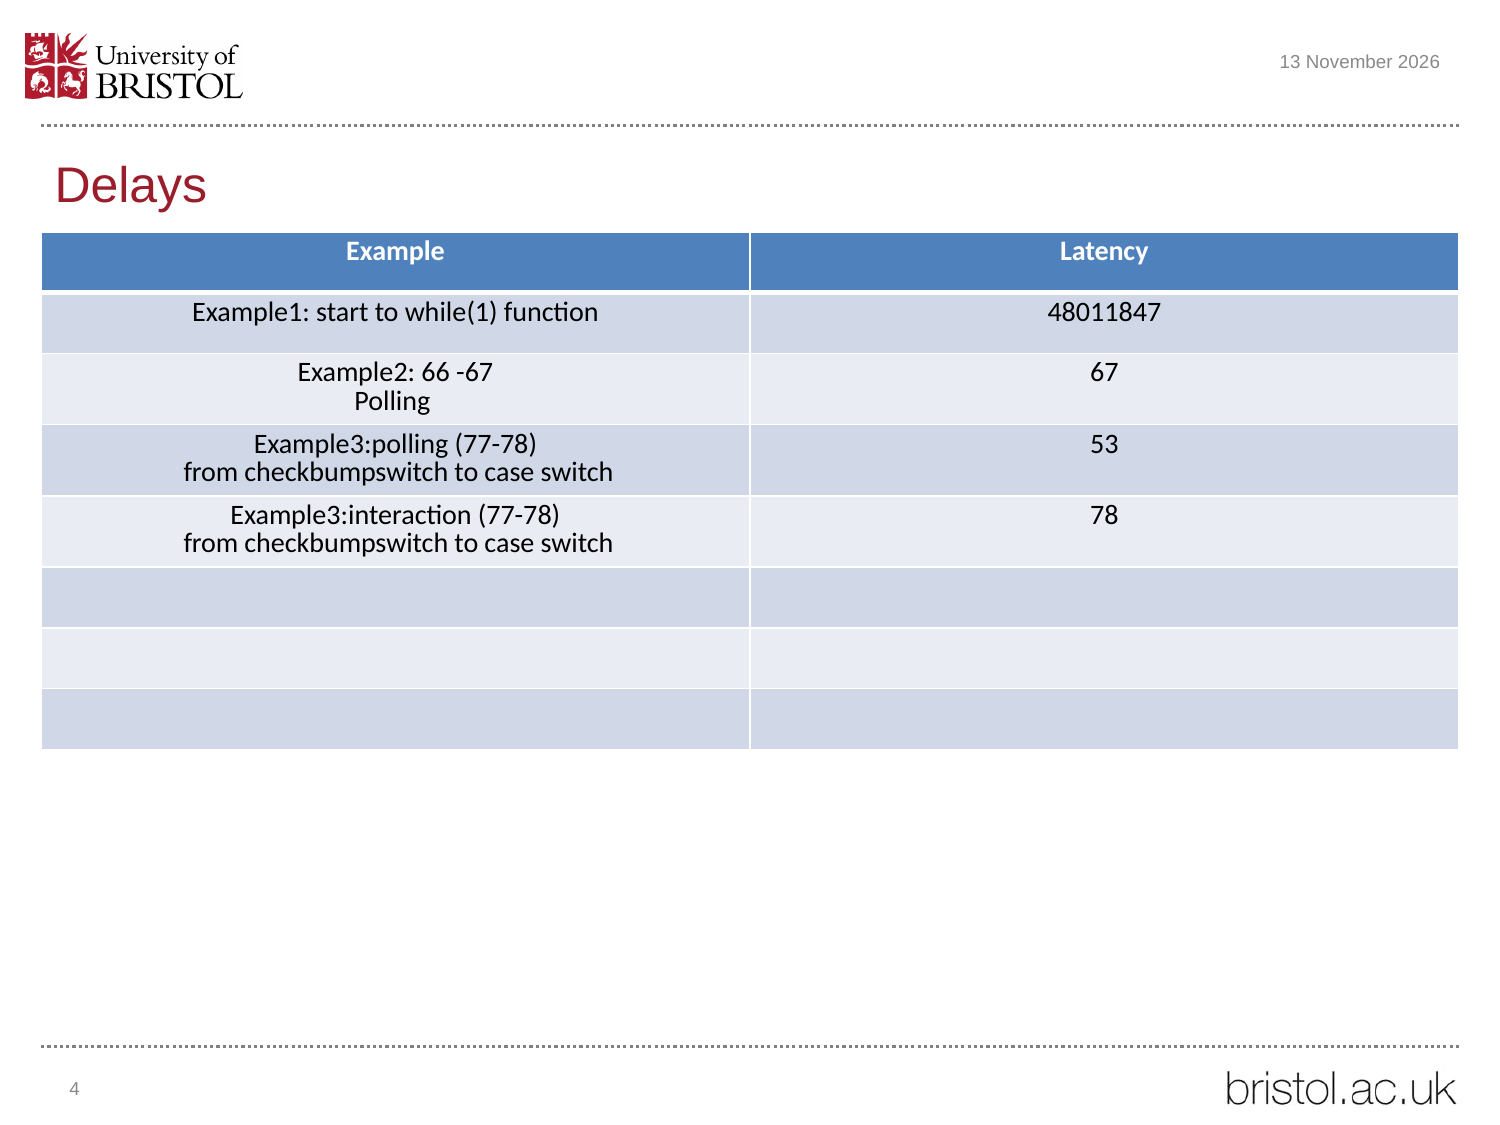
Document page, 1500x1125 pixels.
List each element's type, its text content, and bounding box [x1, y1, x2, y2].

table_cell [751, 689, 1458, 749]
table_cell Example3:polling (77-78) from checkbumpswitch to case switch [42, 425, 749, 495]
table_header Example [42, 233, 749, 290]
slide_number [1187, 42, 1455, 79]
picture [1210, 1061, 1459, 1118]
table_cell [42, 689, 749, 749]
table_cell [751, 629, 1458, 688]
table_cell 48011847 [751, 295, 1458, 353]
slide_number 4 [15, 1057, 134, 1118]
table_cell Example1: start to while(1) function [42, 295, 749, 353]
table_cell [42, 568, 749, 627]
picture [25, 33, 243, 99]
table_cell 67 [751, 354, 1458, 424]
table_cell Example3:interaction (77-78) from checkbumpswitch to case switch [42, 497, 749, 566]
table_cell 78 [751, 497, 1458, 566]
table_cell [42, 629, 749, 688]
table_cell 53 [751, 425, 1458, 495]
table_cell [751, 568, 1458, 627]
table_cell Example2: 66 -67 Polling [42, 354, 749, 424]
title Delays [39, 125, 1459, 220]
table_header Latency [751, 233, 1458, 290]
